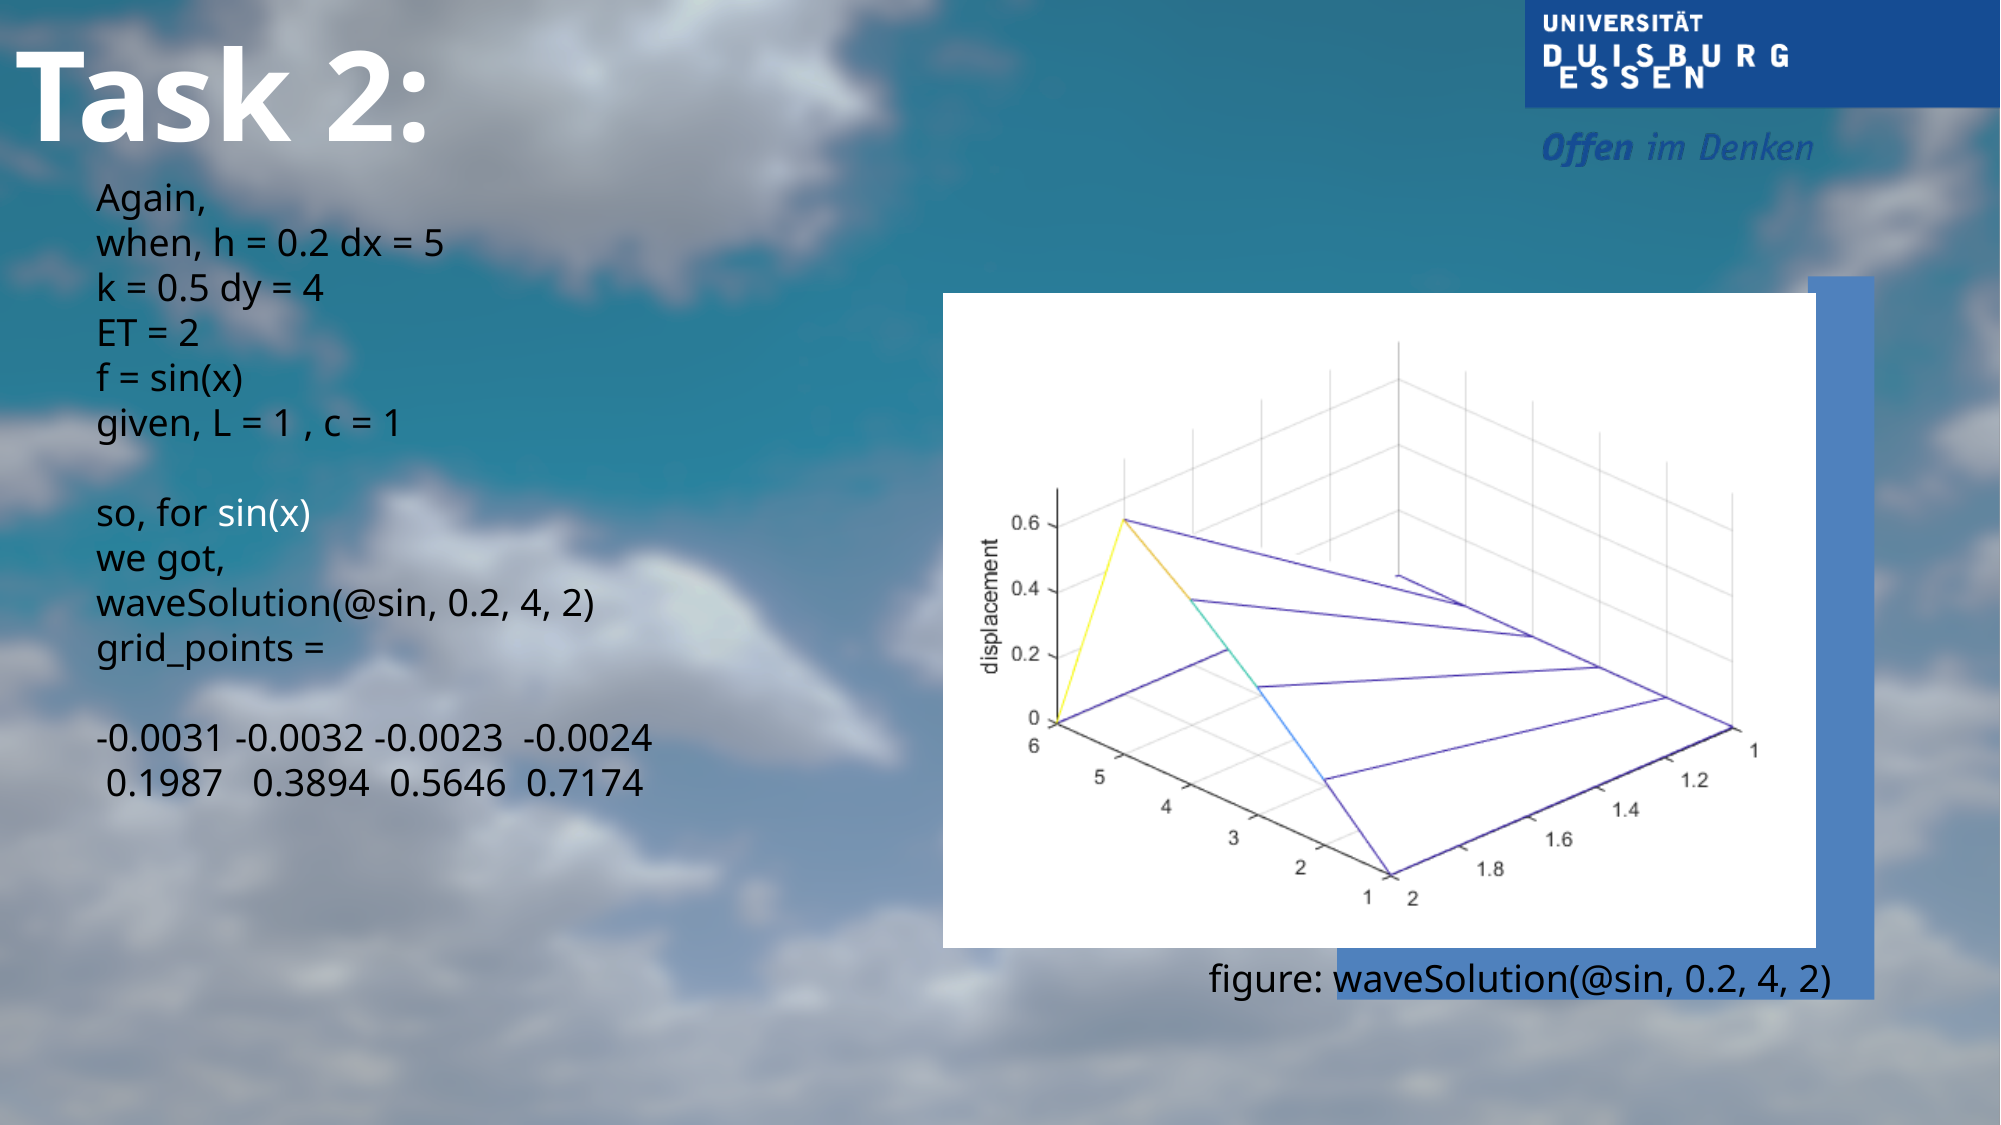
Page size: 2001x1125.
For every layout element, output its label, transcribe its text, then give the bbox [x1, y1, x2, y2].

text_box Again, when, h = 0.2 dx = 5 k = 0.5 dy = 4 ET = 2 f = sin(x) given, L = 1 , c = 1 so, for sin(x) we got, waveSolution(@sin, 0.2, 4, 2) grid_points = -0.0031 -0.0032 -0.0023 -0.0024 0.1987 0.3894 0.5646 0.7174 [81, 174, 1232, 812]
text_box Task 2: [0, 8, 2000, 174]
text_box figure: waveSolution(@sin, 0.2, 4, 2) [1193, 947, 1857, 1008]
picture [0, 0, 2001, 1125]
